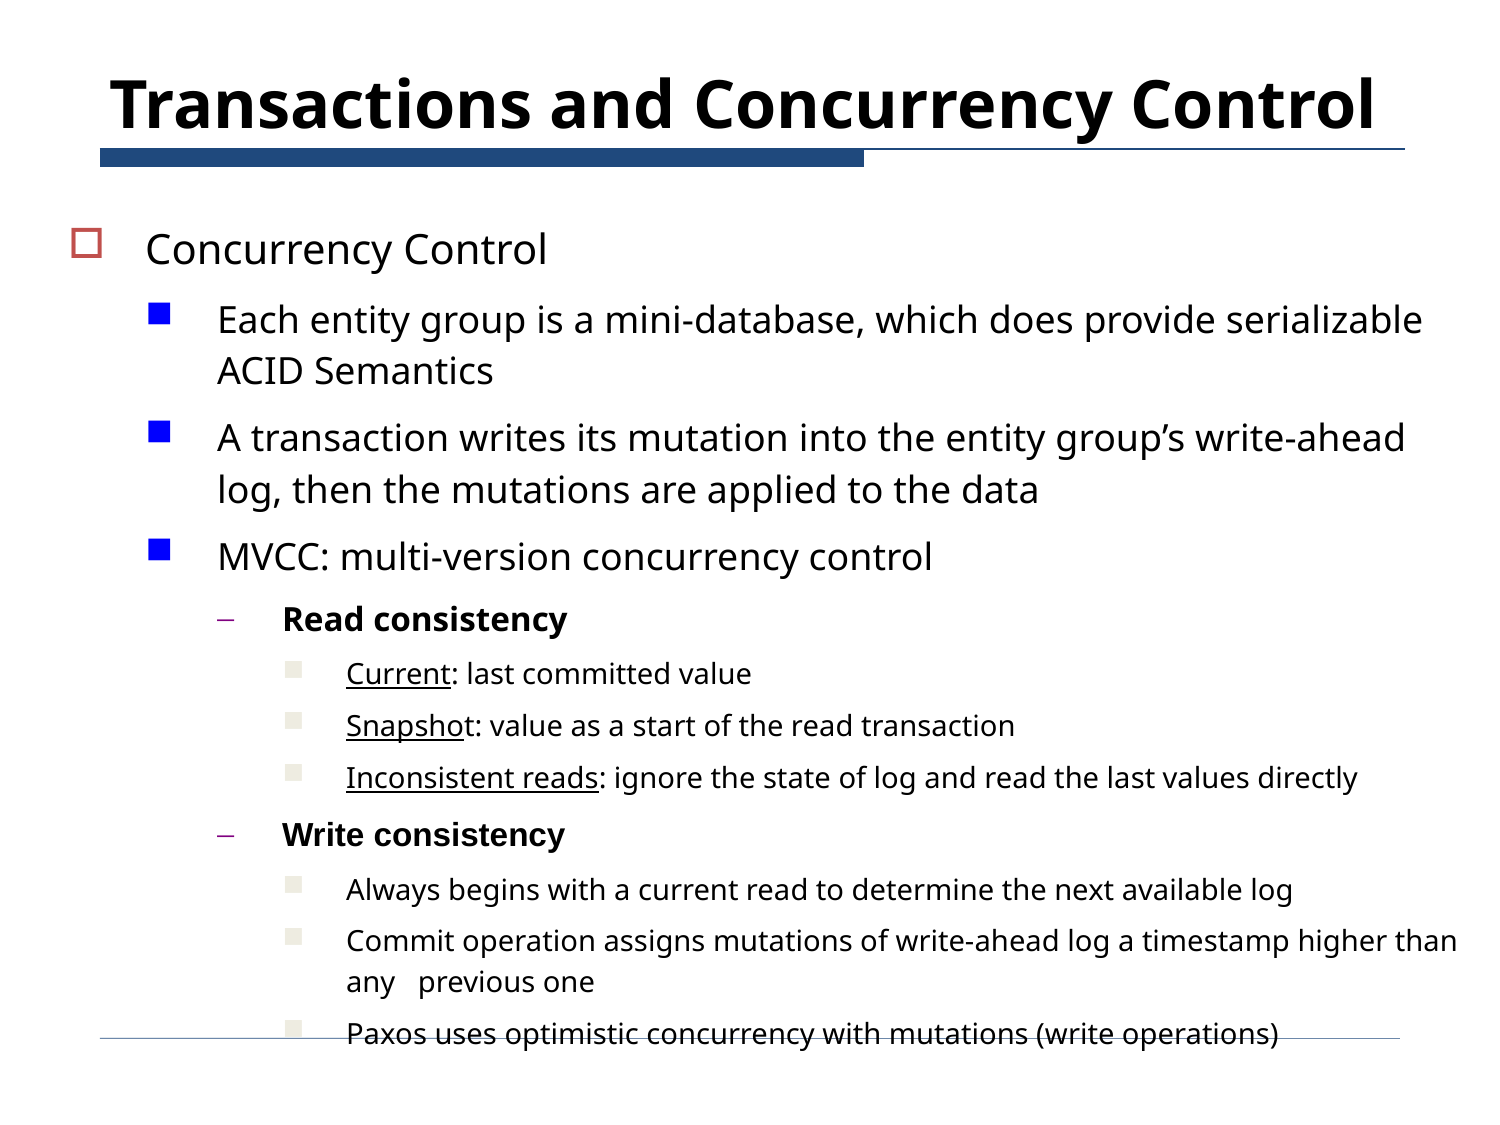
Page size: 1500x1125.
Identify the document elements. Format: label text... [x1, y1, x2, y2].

title Transactions and Concurrency Control [93, 49, 1407, 150]
list Concurrency Control Each entity group is a mini-database, which does provide serializable ACID Semantics A transaction writes its mutation into the entity group’s write-ahead log, then the mutations are applied to the data MVCC: multi-version concurrency control Read consistency Current: last committed value Snapshot: value as a start of the read transaction Inconsistent reads: ignore the state of log and read the last values directly Write consistency Always begins with a current read to determine the next available log Commit operation assigns mutations of write-ahead log a timestamp higher than any previous one Paxos uses optimistic concurrency with mutations (write operations) [52, 207, 1483, 1059]
